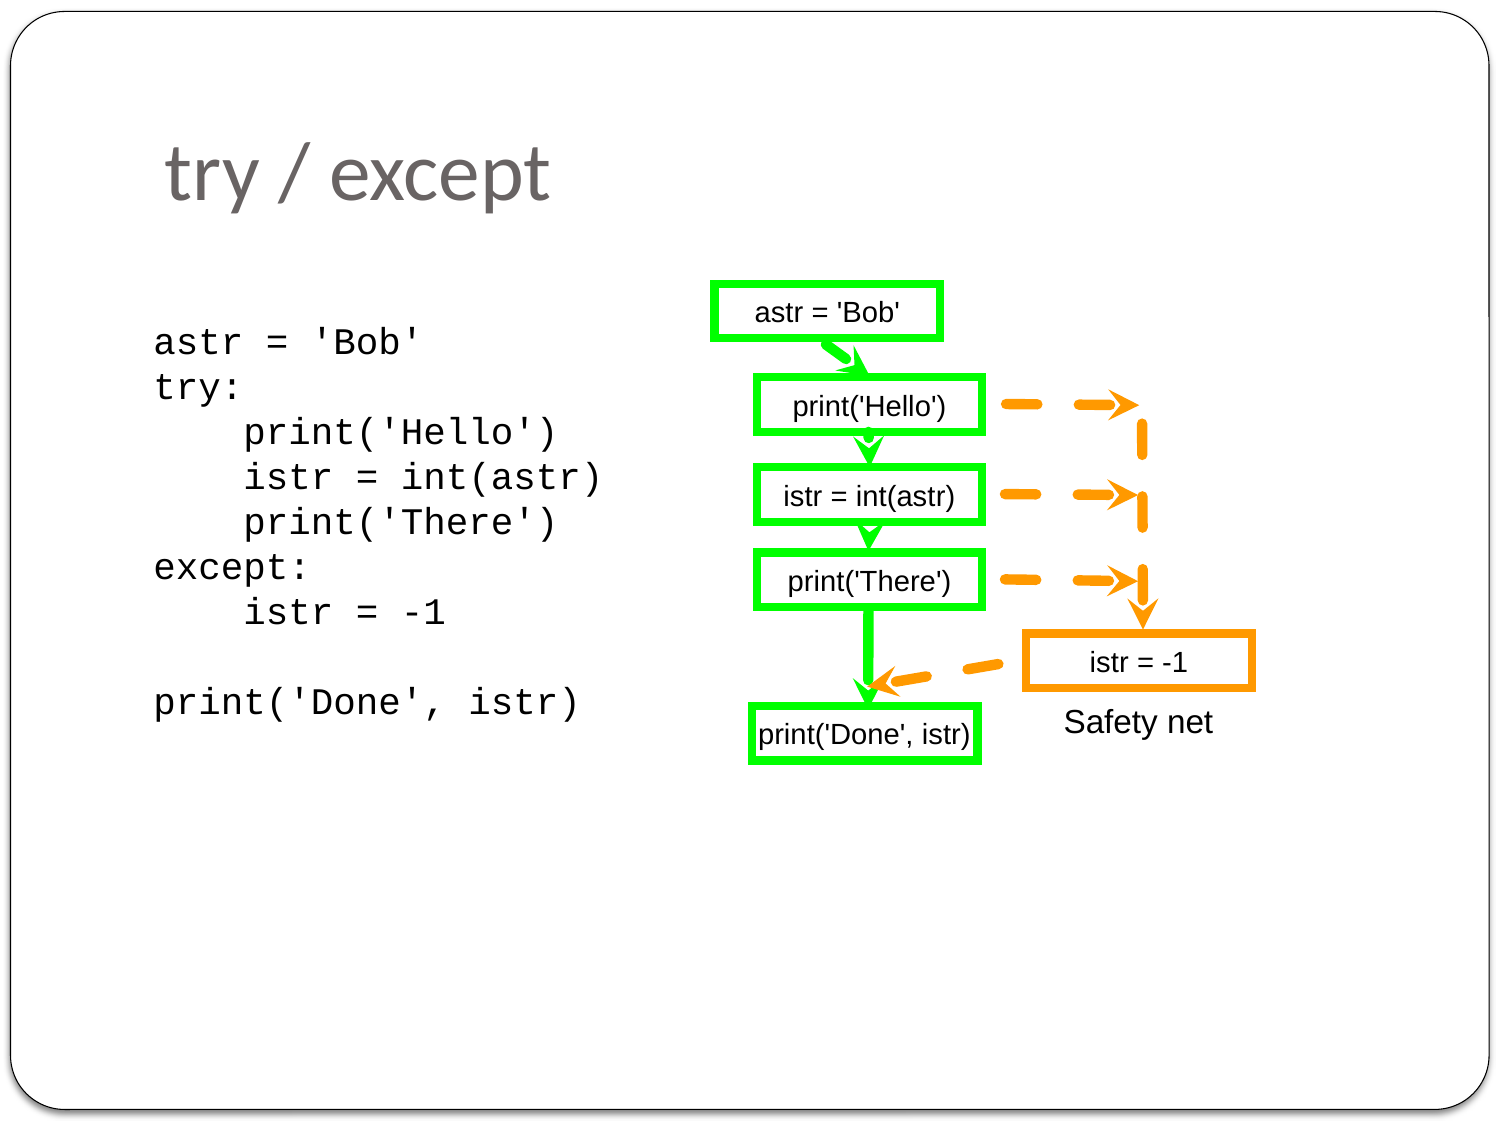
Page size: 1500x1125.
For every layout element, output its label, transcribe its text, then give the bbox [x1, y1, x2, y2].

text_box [714, 283, 1252, 761]
title try / except [150, 45, 1425, 233]
text_box astr = 'Bob' try: print('Hello') istr = int(astr) print('There') except: istr = -1 print('Done', istr) [138, 310, 708, 730]
